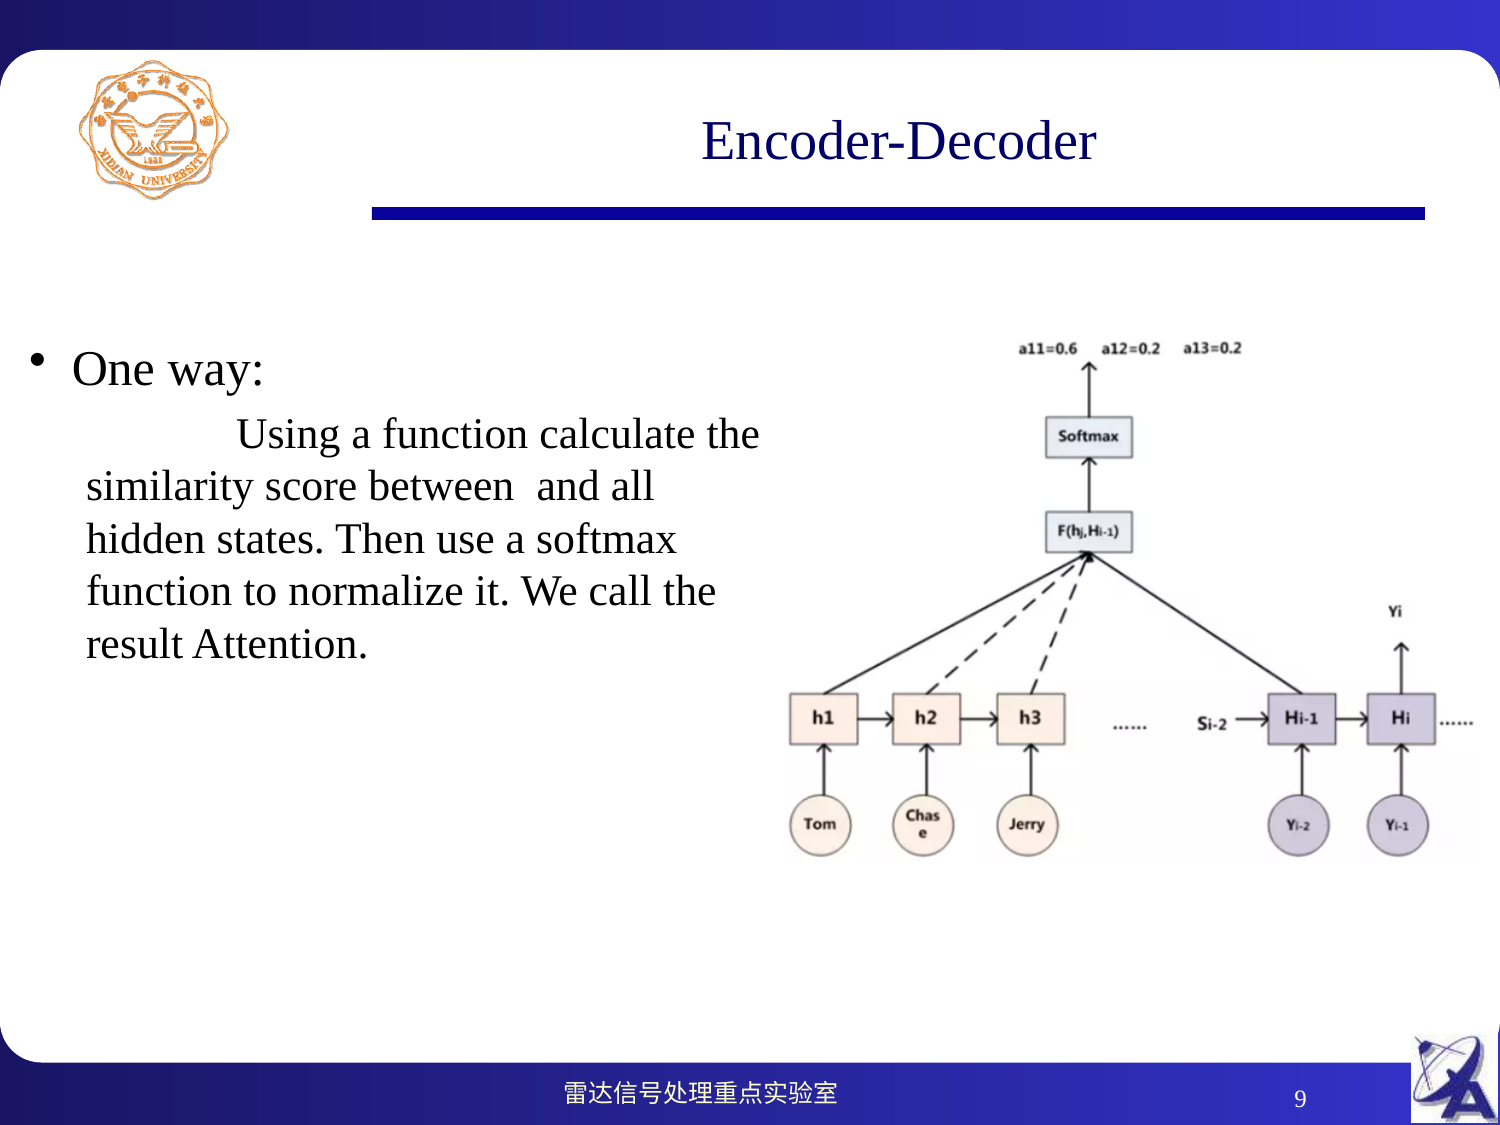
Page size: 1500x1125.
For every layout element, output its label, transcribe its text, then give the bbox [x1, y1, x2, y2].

picture [785, 327, 1480, 864]
picture [1411, 1034, 1498, 1123]
title Encoder-Decoder [407, 75, 1393, 200]
title Outline [76, 54, 231, 202]
slide_number 9 [1234, 1074, 1322, 1125]
